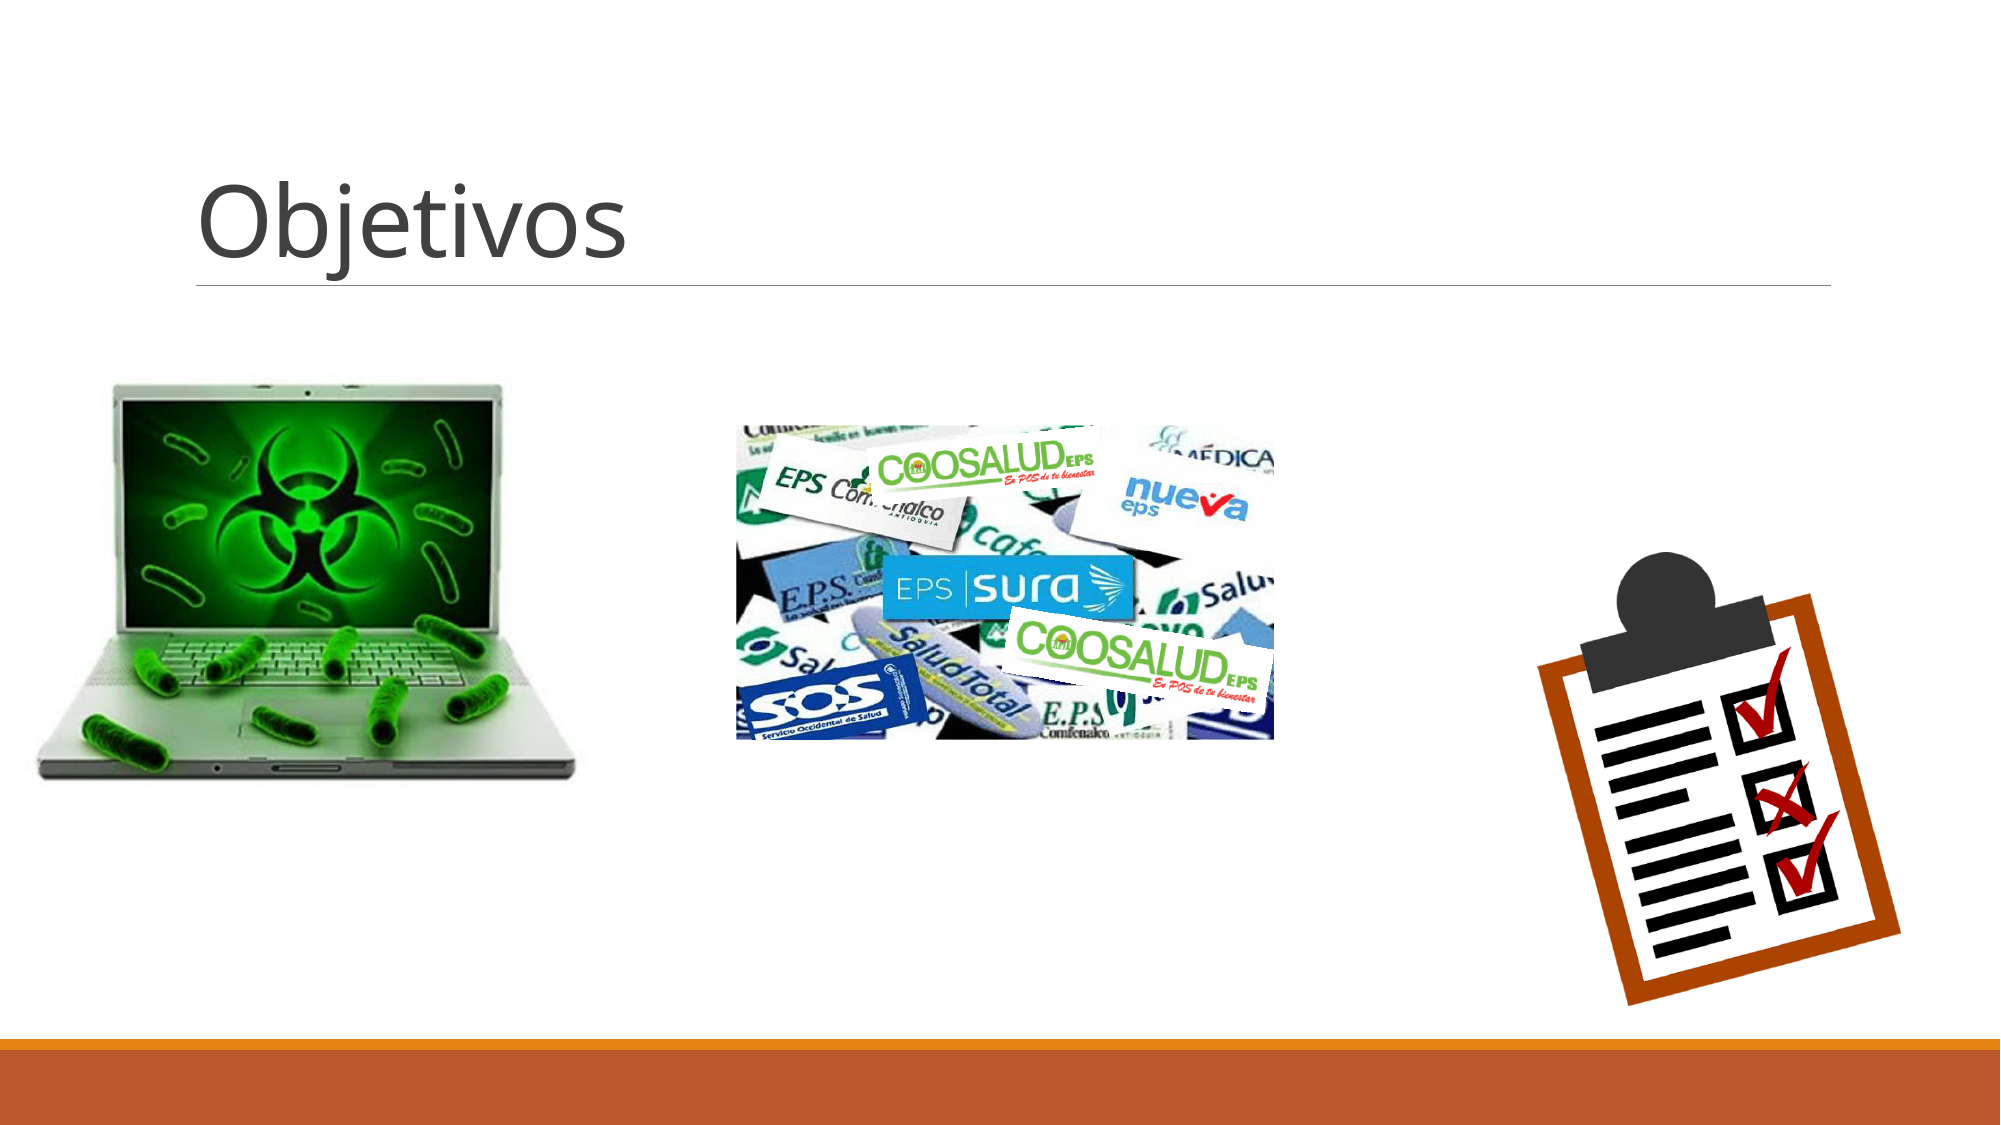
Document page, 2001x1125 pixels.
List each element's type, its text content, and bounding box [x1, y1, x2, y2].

picture [0, 374, 623, 791]
picture [735, 425, 1275, 741]
picture [1536, 551, 1901, 1007]
title Objetivos [180, 47, 1830, 285]
